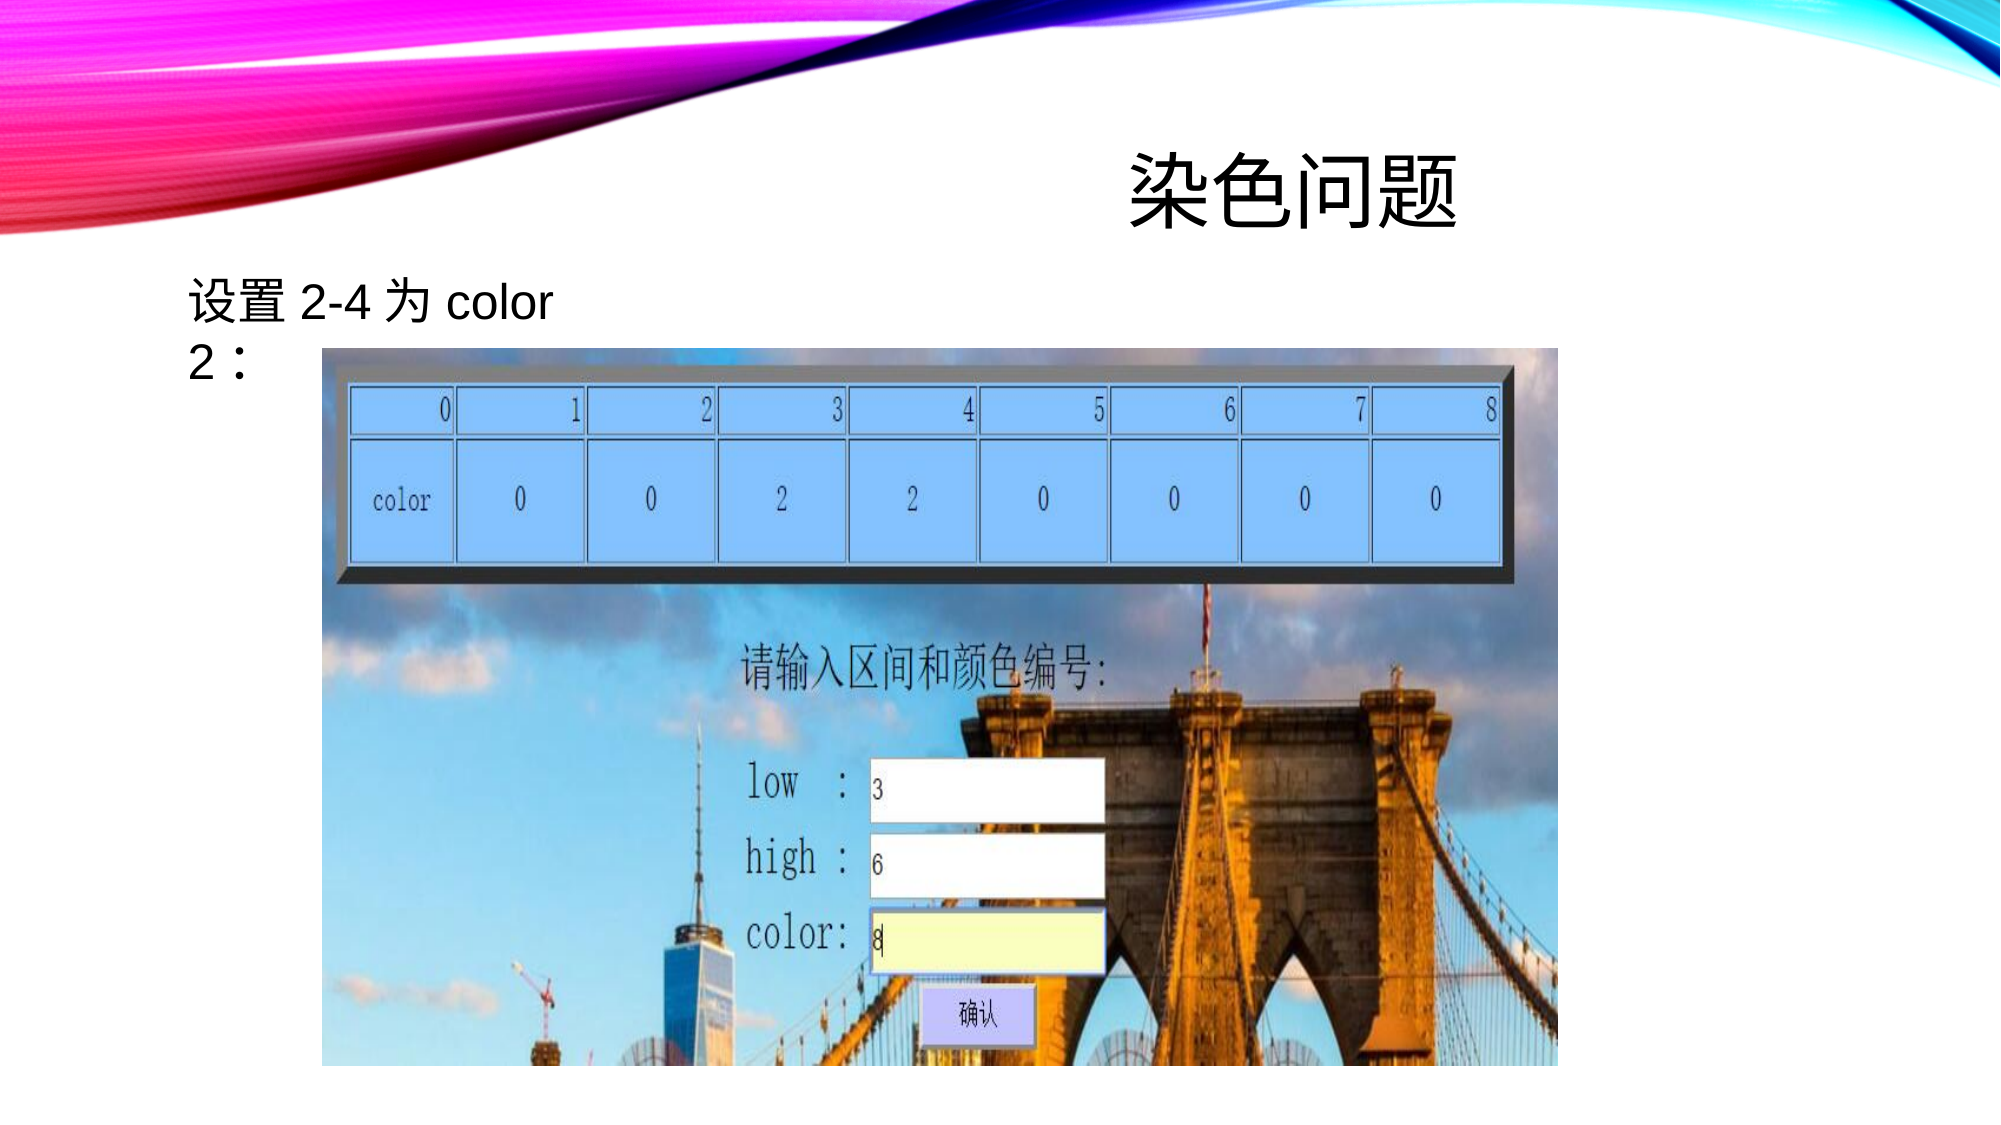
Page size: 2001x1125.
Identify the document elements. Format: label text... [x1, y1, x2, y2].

text_box 设置2-4为color 2： [172, 261, 623, 397]
picture [1890, 0, 2000, 75]
picture [322, 348, 1558, 1066]
title 染色问题 [587, 89, 2000, 302]
picture [0, 0, 2000, 237]
picture [1910, 0, 2000, 45]
